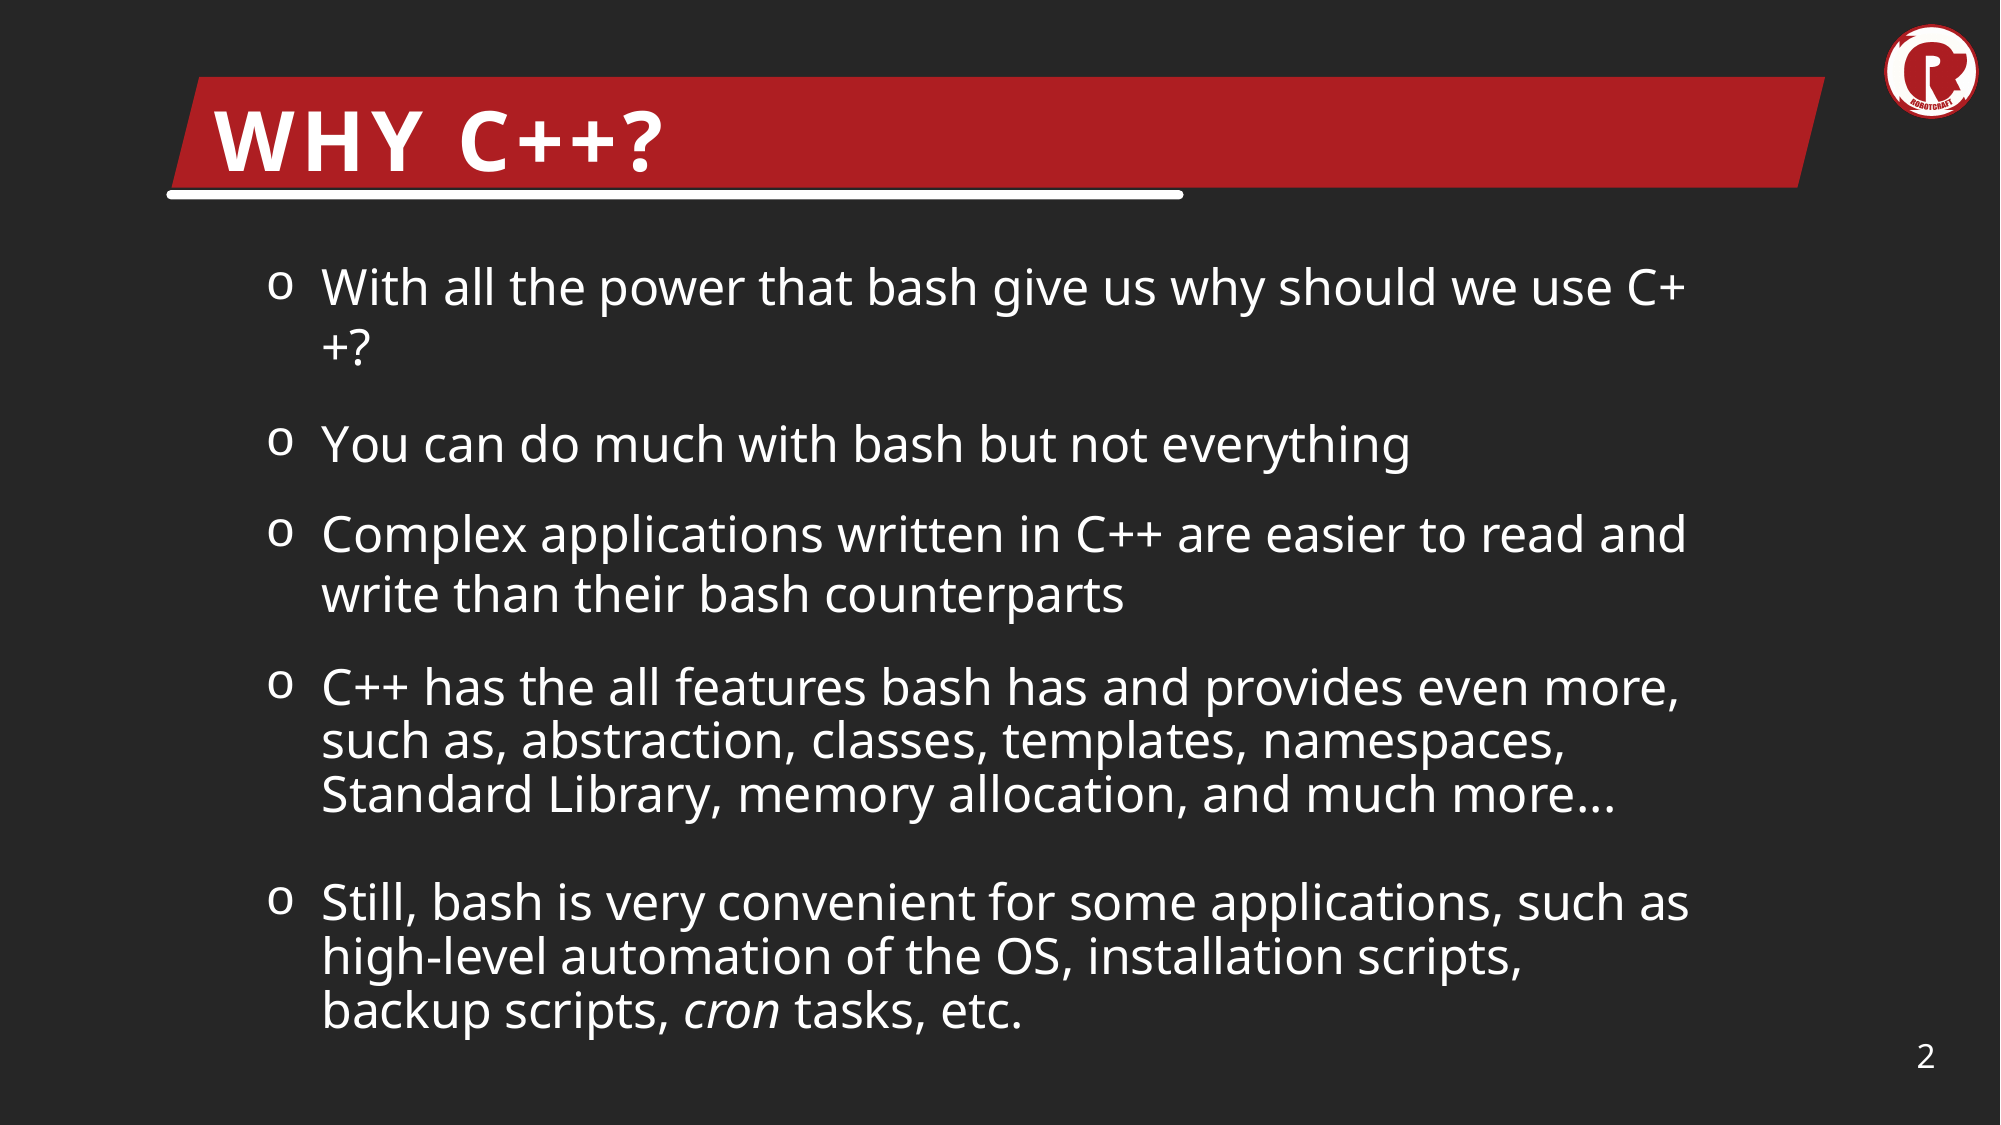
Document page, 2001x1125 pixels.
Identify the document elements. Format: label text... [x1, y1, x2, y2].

text_box With all the power that bash give us why should we use C++? You can do much with bash but not everything Complex applications written in C++ are easier to read and write than their bash counterparts C++ has the all features bash has and provides even more, such as, abstraction, classes, templates, namespaces, Standard Library, memory allocation, and much more... Still, bash is very convenient for some applications, such as high-level automation of the OS, installation scripts, backup scripts, cron tasks, etc. [263, 255, 1702, 849]
text_box WHY C++? [200, 91, 1763, 198]
text_box [171, 76, 1826, 188]
picture [1884, 24, 1979, 119]
text_box 1 [1763, 1033, 1951, 1083]
